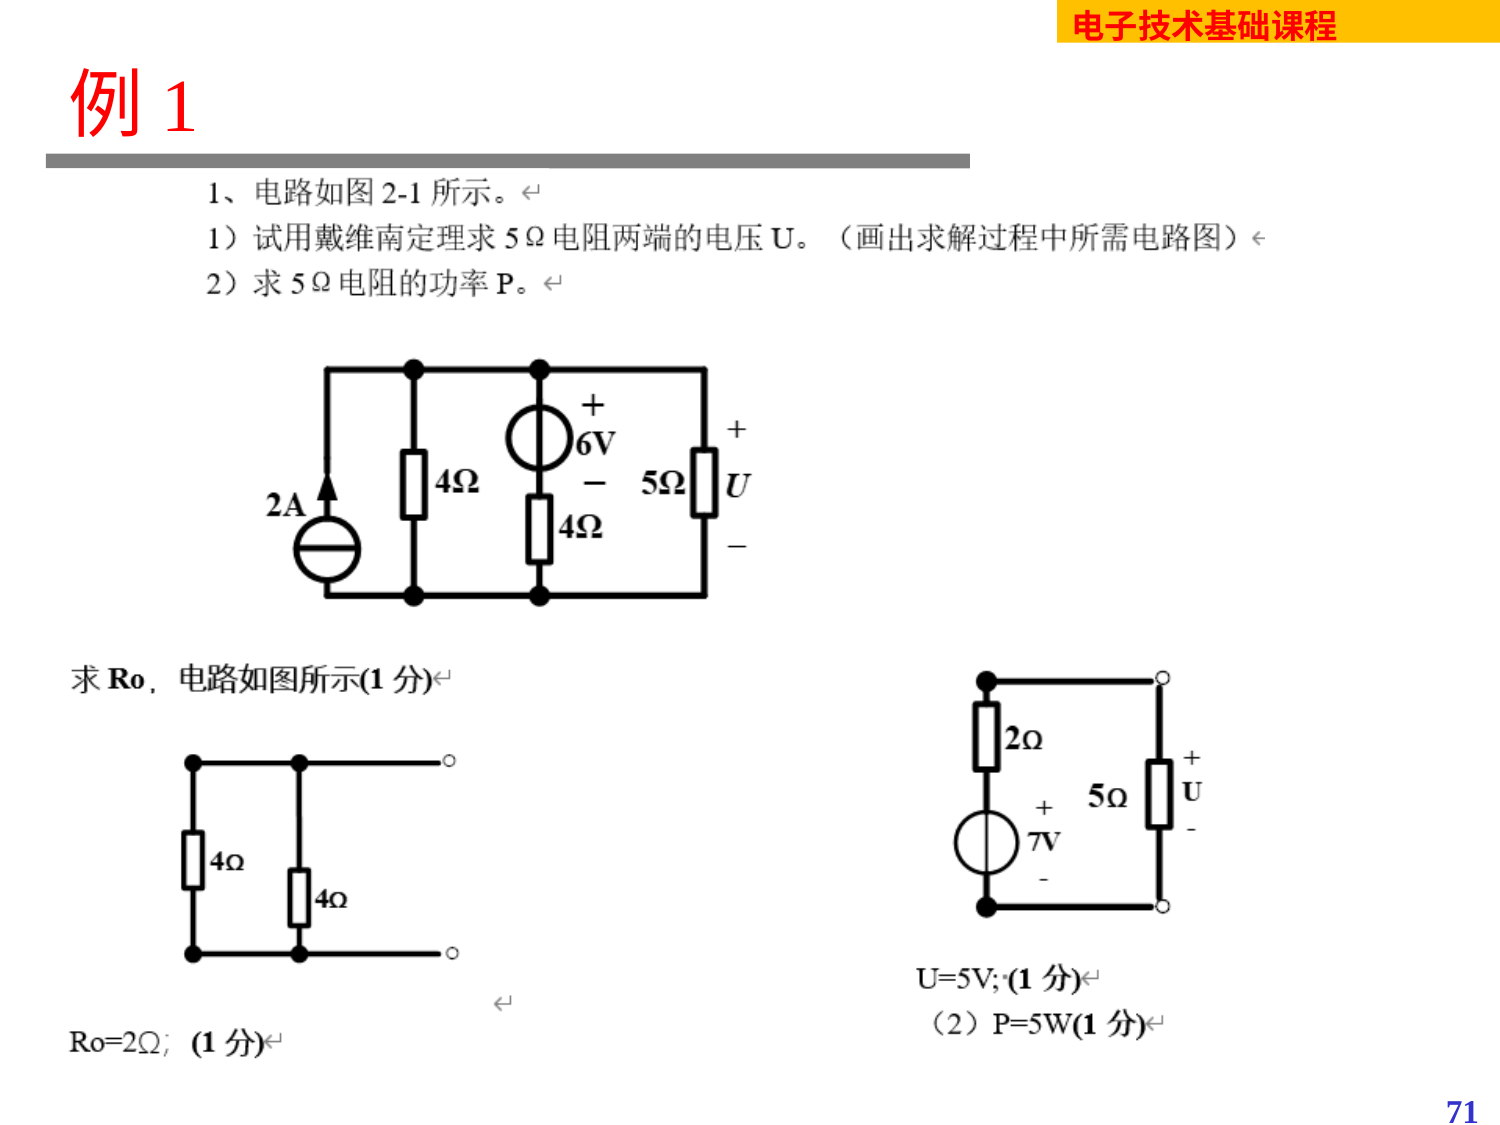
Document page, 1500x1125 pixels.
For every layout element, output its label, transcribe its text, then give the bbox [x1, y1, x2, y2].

picture [46, 644, 549, 1063]
title 例1 [53, 42, 1069, 161]
picture [194, 172, 1266, 630]
slide_number 70 [1399, 1082, 1495, 1125]
picture [879, 654, 1223, 1054]
